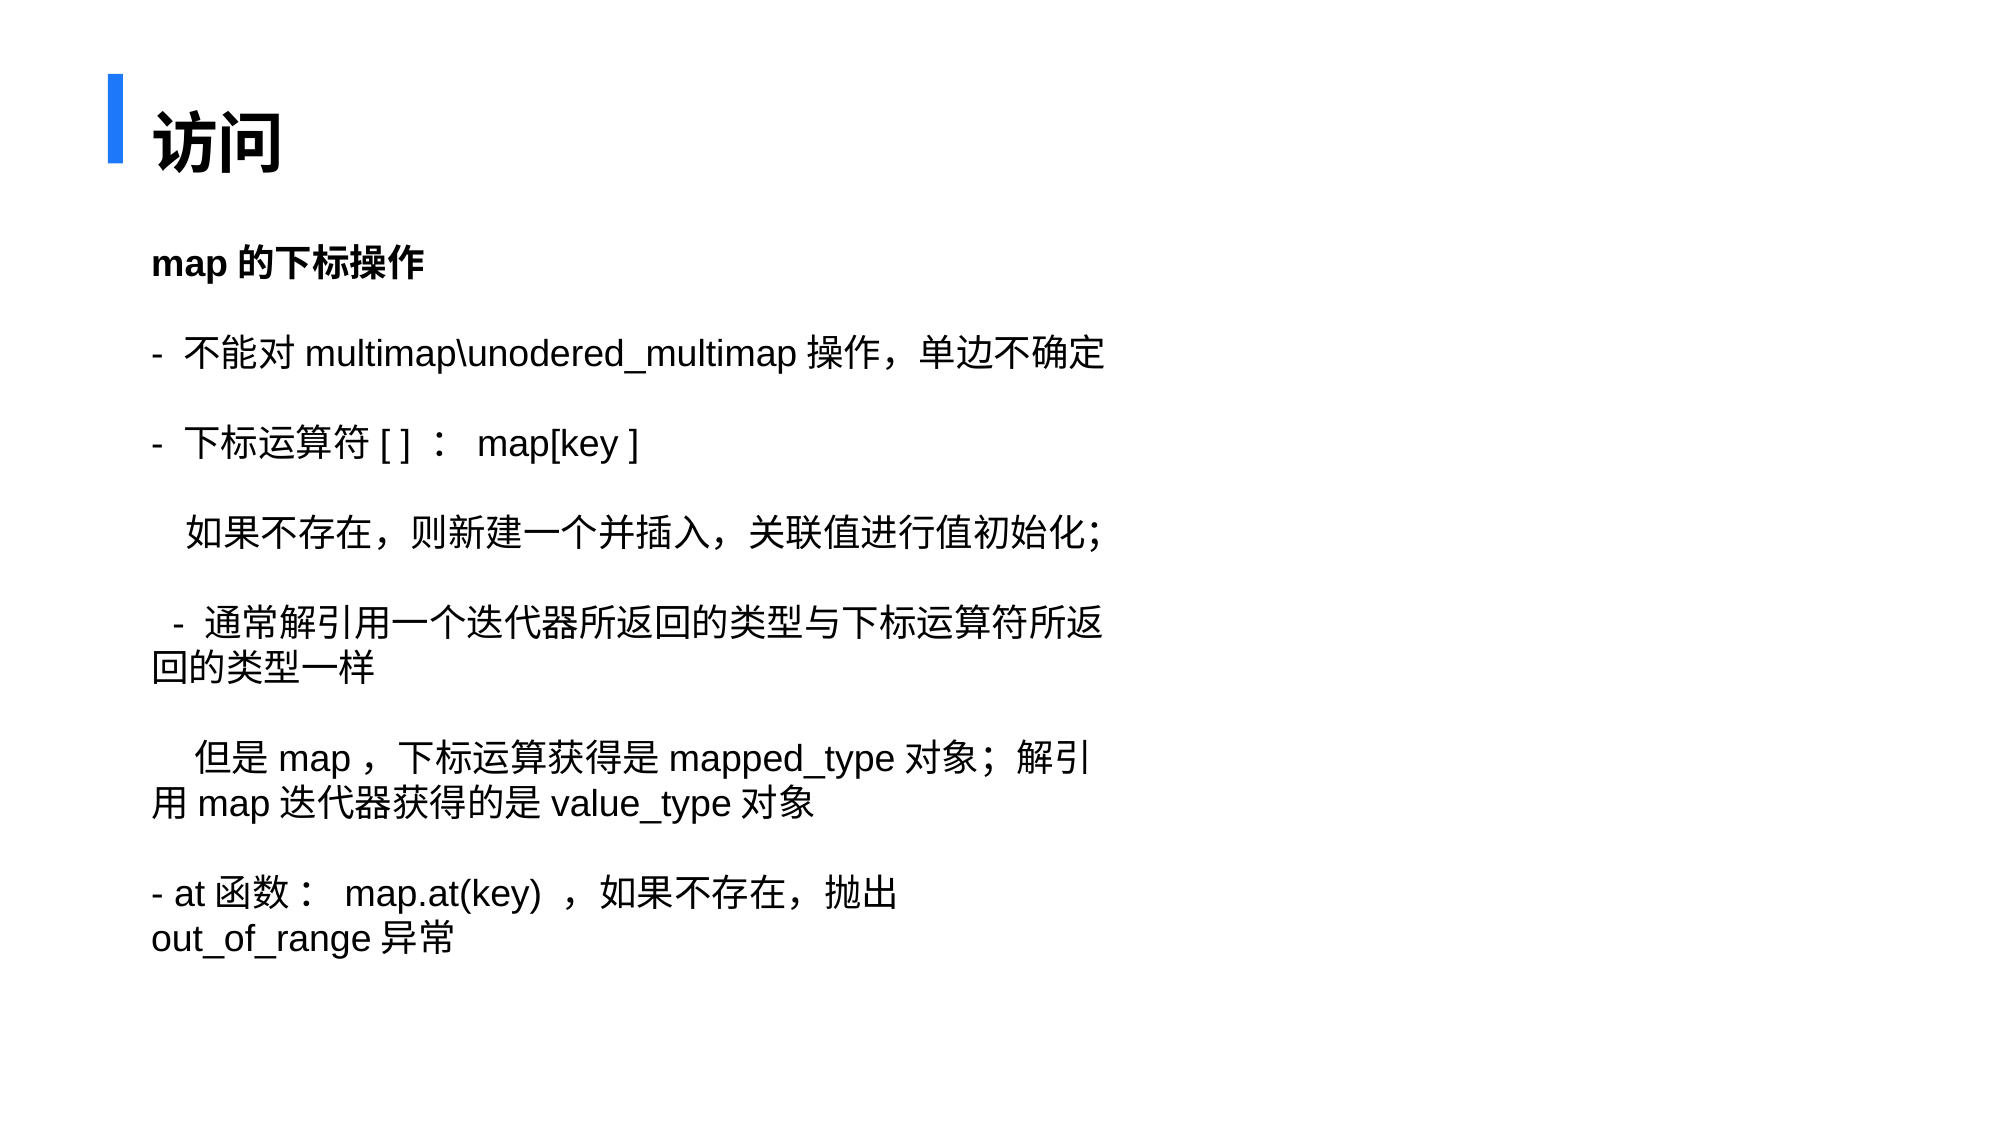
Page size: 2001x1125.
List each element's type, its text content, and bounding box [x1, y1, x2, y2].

title 访问 [136, 77, 975, 231]
text_box map的下标操作 - 不能对multimap\unodered_multimap操作，单边不确定 - 下标运算符[ ] ：map[key ] 如果不存在，则新建一个并插入，关联值进行值初始化； - 通常解引用一个迭代器所返回的类型与下标运算符所返回的类型一样 但是map，下标运算获得是mapped_type对象；解引用map迭代器获得的是value_type对象 - at函数 ：map.at(key) ，如果不存在，抛出out_of_range异常 [136, 231, 1137, 967]
